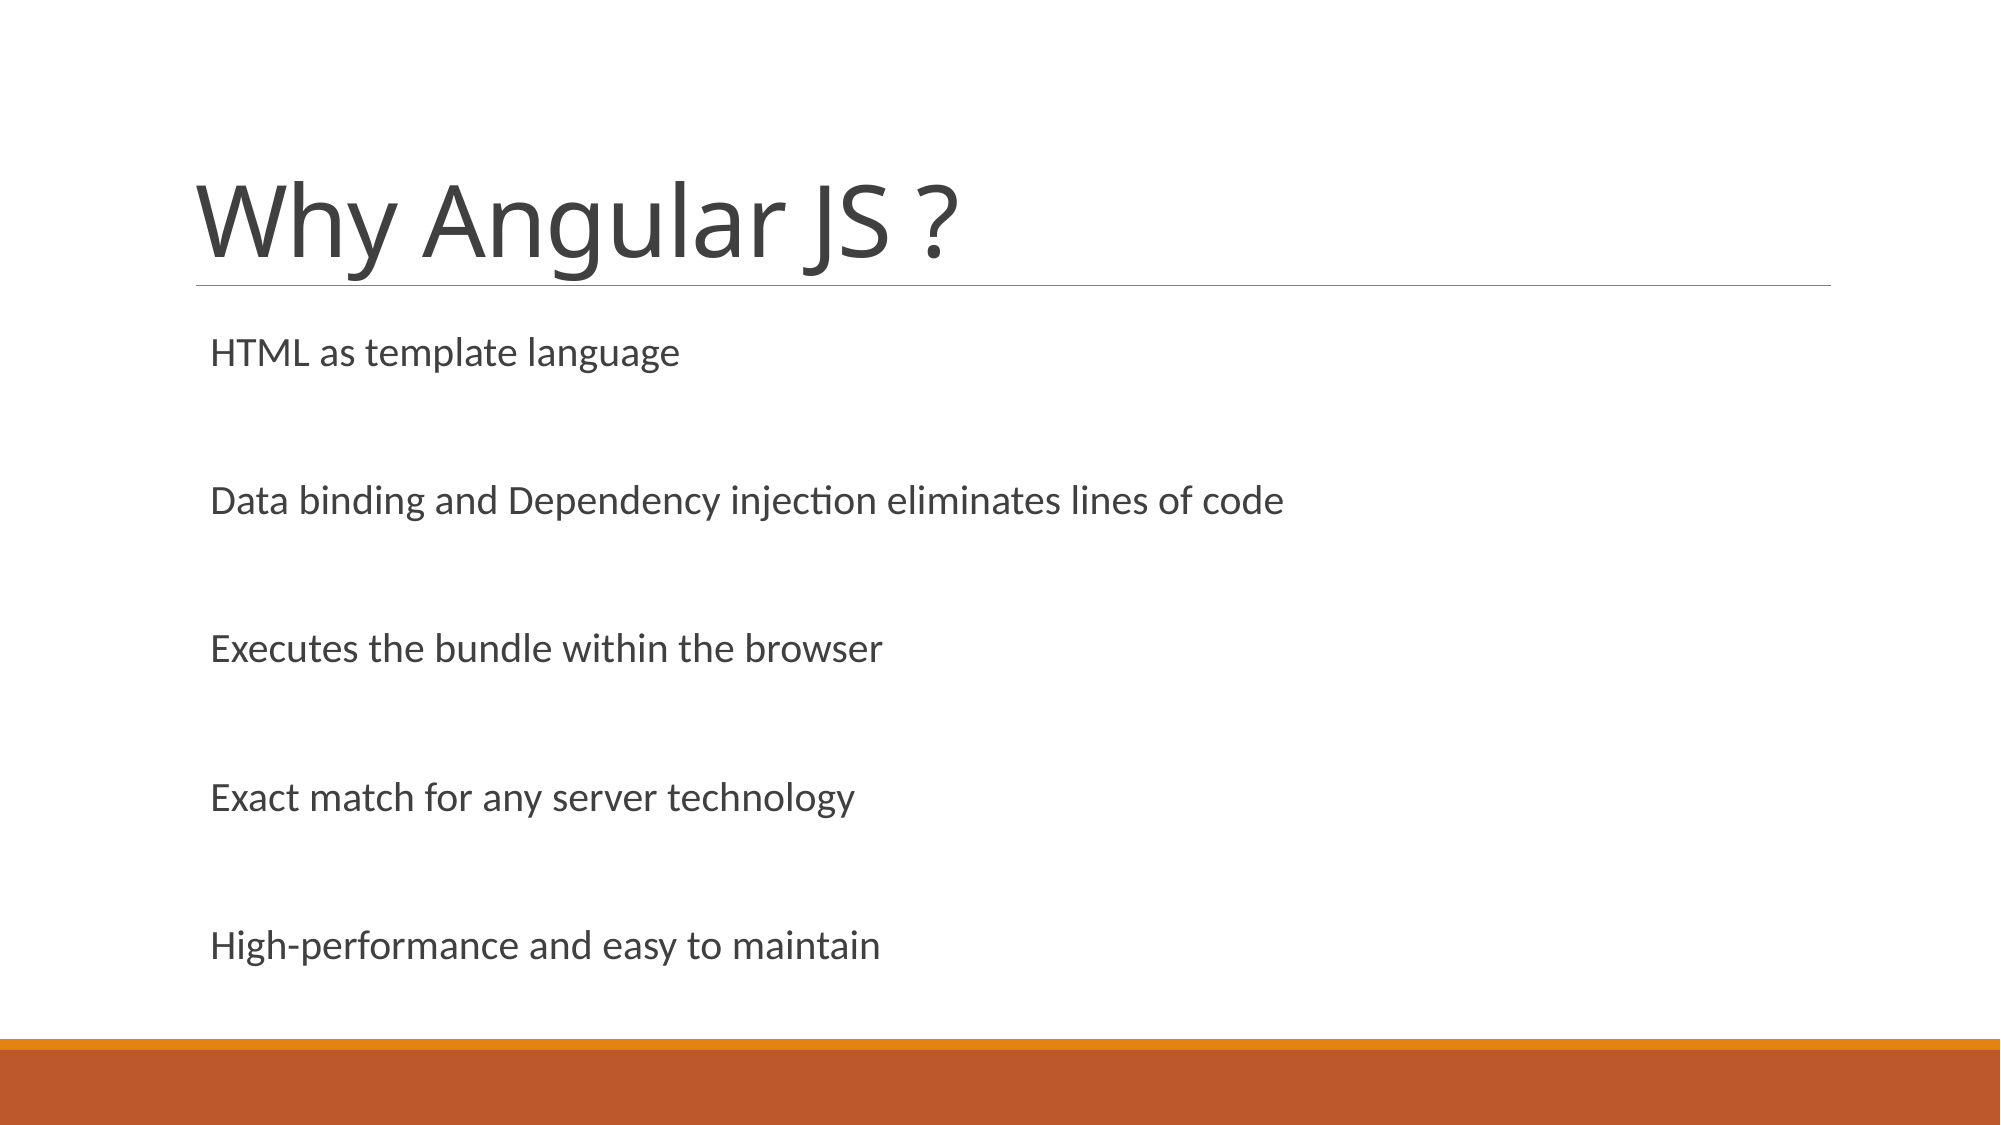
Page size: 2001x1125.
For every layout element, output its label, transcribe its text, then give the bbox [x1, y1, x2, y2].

list HTML as template language Data binding and Dependency injection eliminates lines of code Executes the bundle within the browser Exact match for any server technology High-performance and easy to maintain [195, 322, 1846, 983]
title Why Angular JS ? [180, 47, 1830, 285]
